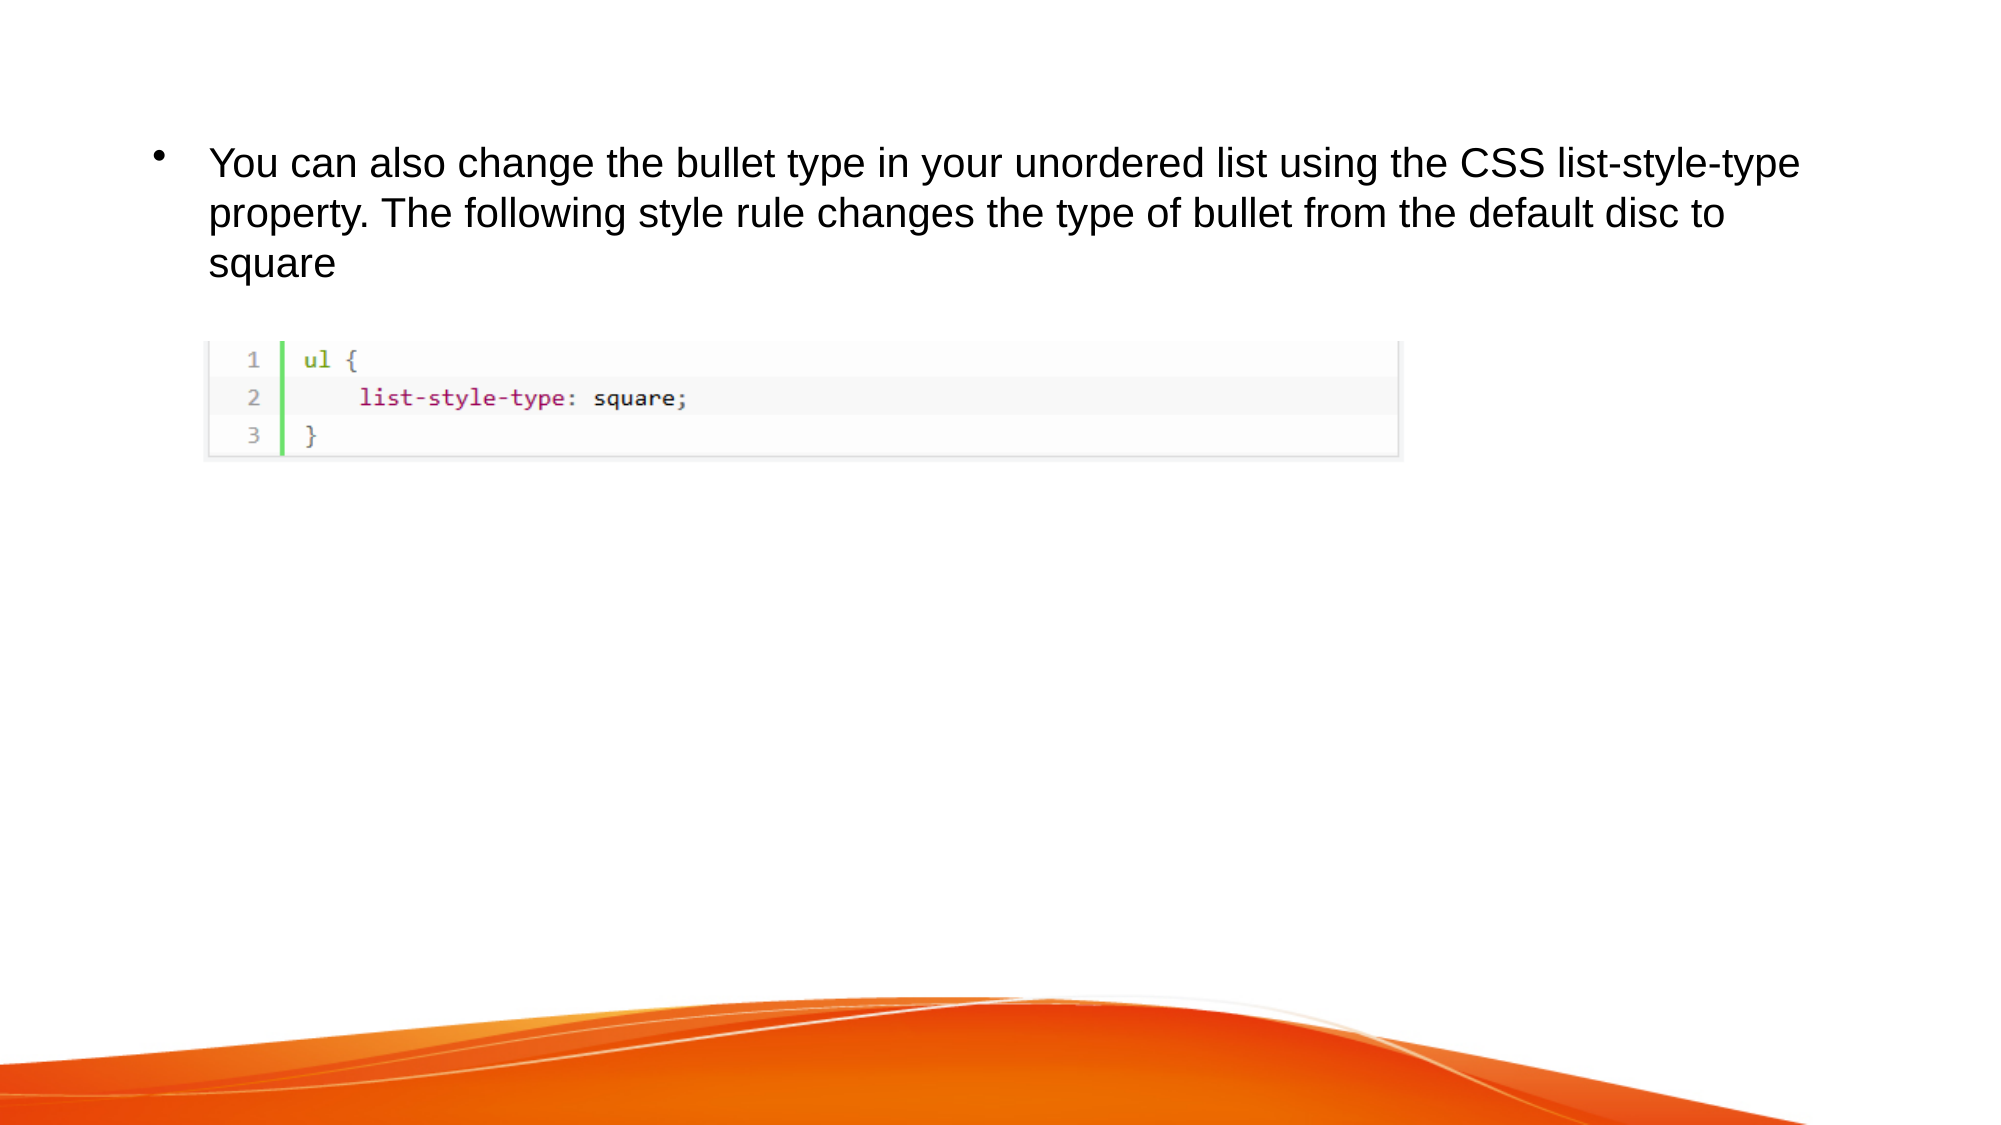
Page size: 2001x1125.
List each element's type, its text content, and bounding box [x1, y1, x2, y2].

list You can also change the bullet type in your unordered list using the CSS list-style-type property. The following style rule changes the type of bullet from the default disc to square [137, 127, 1863, 1014]
picture [0, 0, 2000, 1125]
